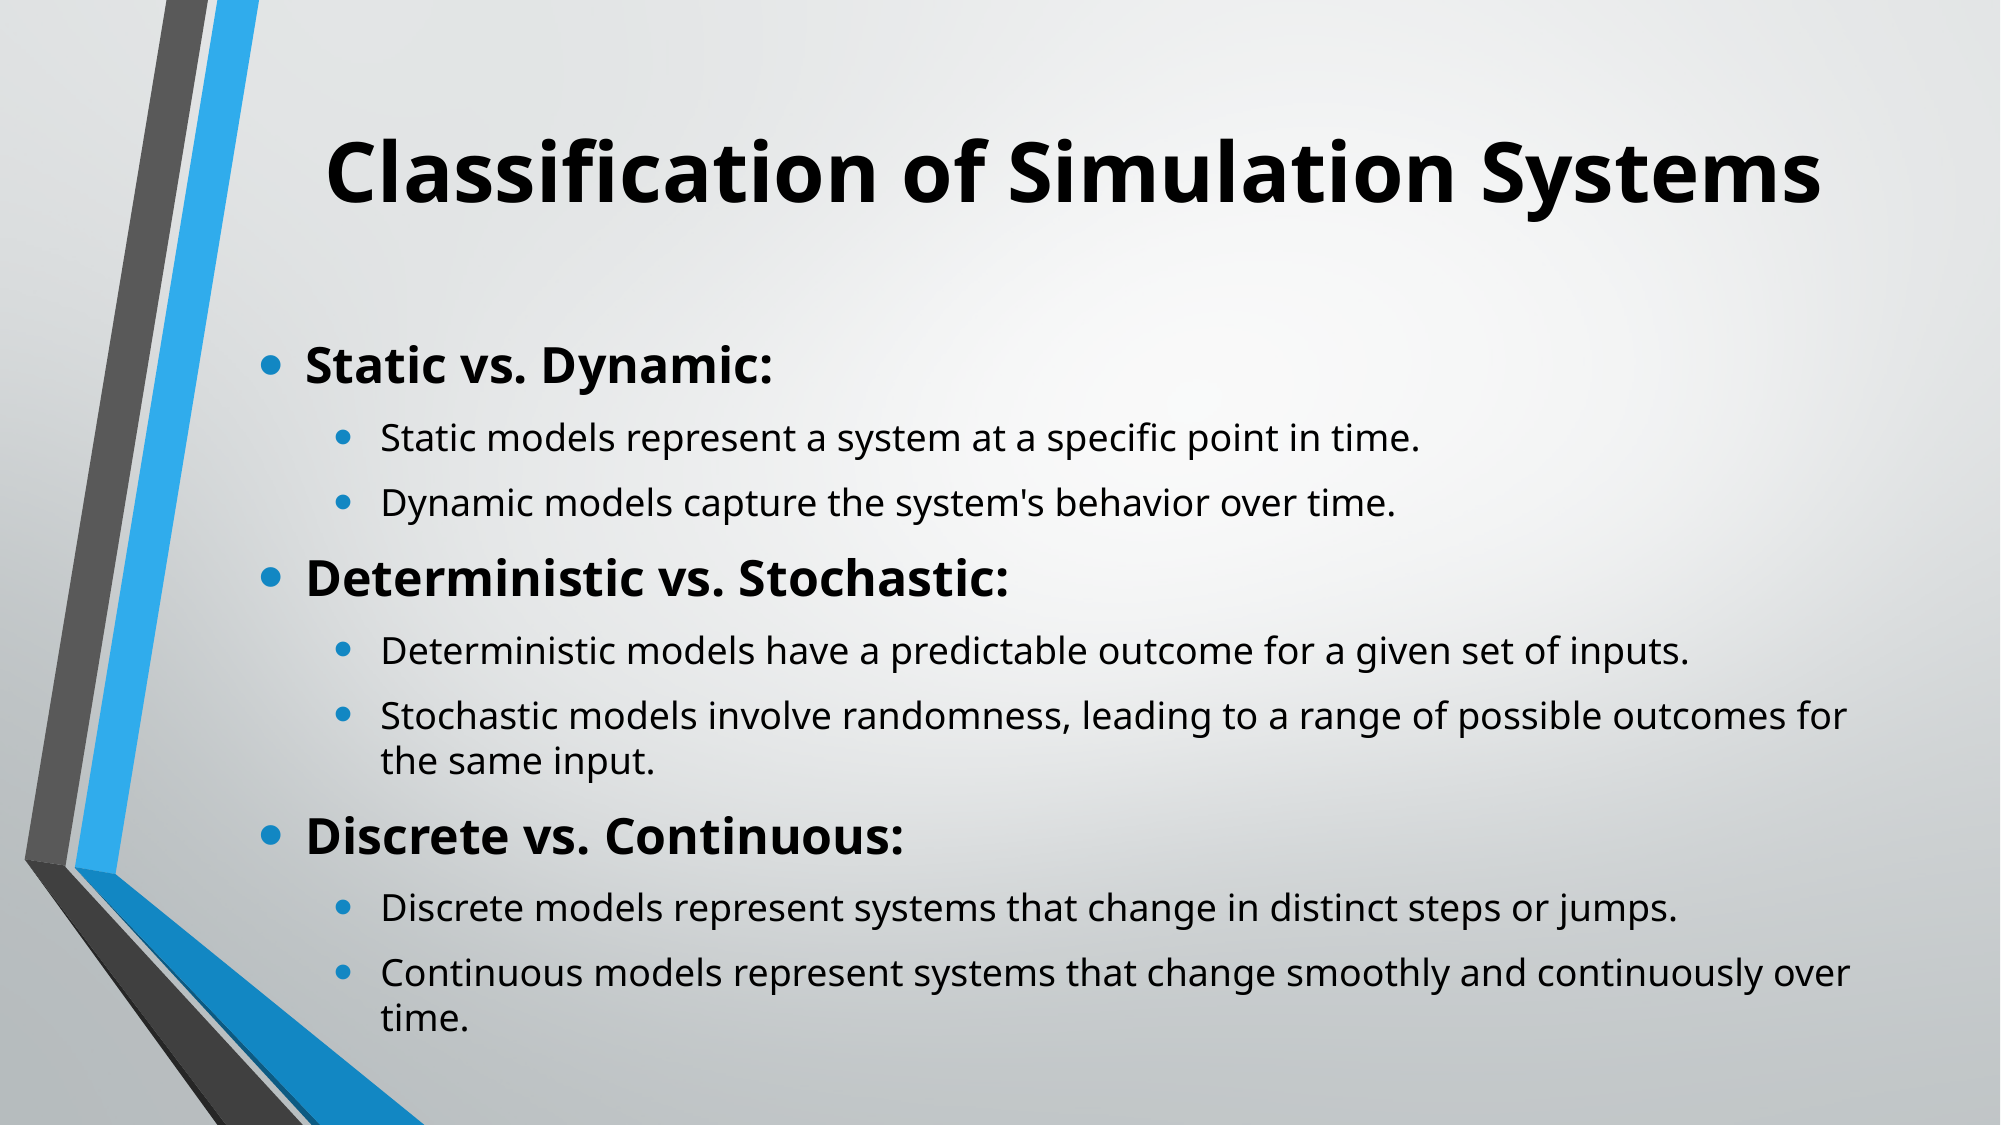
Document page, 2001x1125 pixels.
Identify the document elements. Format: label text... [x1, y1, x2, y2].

title Classification of Simulation Systems [252, 25, 1897, 313]
list Static vs. Dynamic: Static models represent a system at a specific point in time. Dynamic models capture the system's behavior over time. Deterministic vs. Stochastic: Deterministic models have a predictable outcome for a given set of inputs. Stochastic models involve randomness, leading to a range of possible outcomes for the same input. Discrete vs. Continuous: Discrete models represent systems that change in distinct steps or jumps. Continuous models represent systems that change smoothly and continuously over time. [243, 399, 1906, 974]
